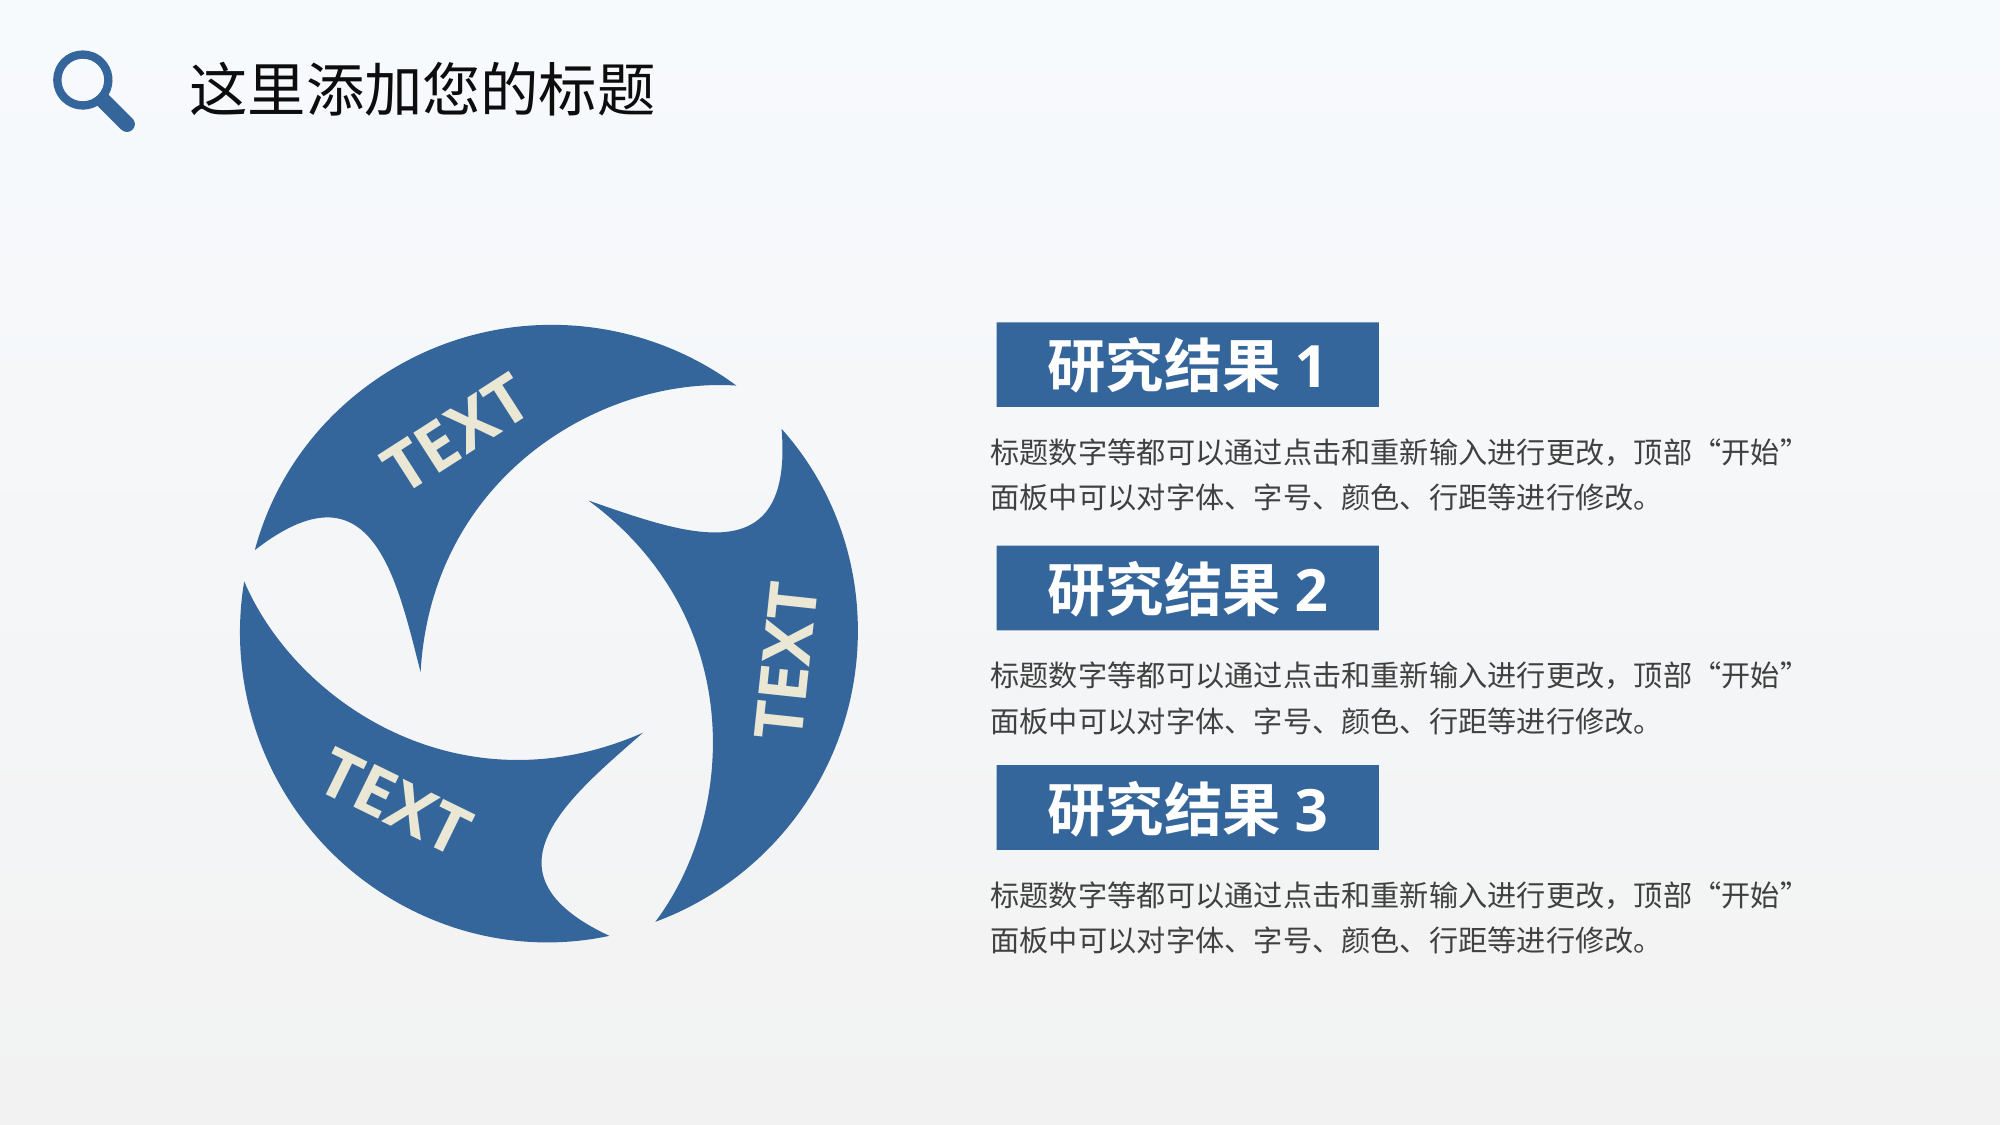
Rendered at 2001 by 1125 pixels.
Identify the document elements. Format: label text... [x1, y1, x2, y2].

text_box [253, 323, 740, 673]
text_box TEXT [291, 715, 503, 884]
text_box 研究结果1 [996, 321, 1380, 408]
text_box [238, 577, 644, 944]
text_box [587, 425, 859, 925]
text_box 标题数字等都可以通过点击和重新输入进行更改，顶部“开始”面板中可以对字体、字号、颜色、行距等进行修改。 [975, 859, 1848, 965]
text_box 研究结果2 [996, 545, 1380, 631]
text_box 标题数字等都可以通过点击和重新输入进行更改，顶部“开始”面板中可以对字体、字号、颜色、行距等进行修改。 [975, 639, 1848, 746]
text_box TEXT [349, 340, 560, 523]
text_box 这里添加您的标题 [189, 52, 708, 123]
text_box 标题数字等都可以通过点击和重新输入进行更改，顶部“开始”面板中可以对字体、字号、颜色、行距等进行修改。 [975, 416, 1848, 522]
text_box 研究结果3 [996, 764, 1380, 851]
text_box [53, 50, 135, 132]
text_box TEXT [726, 561, 841, 760]
